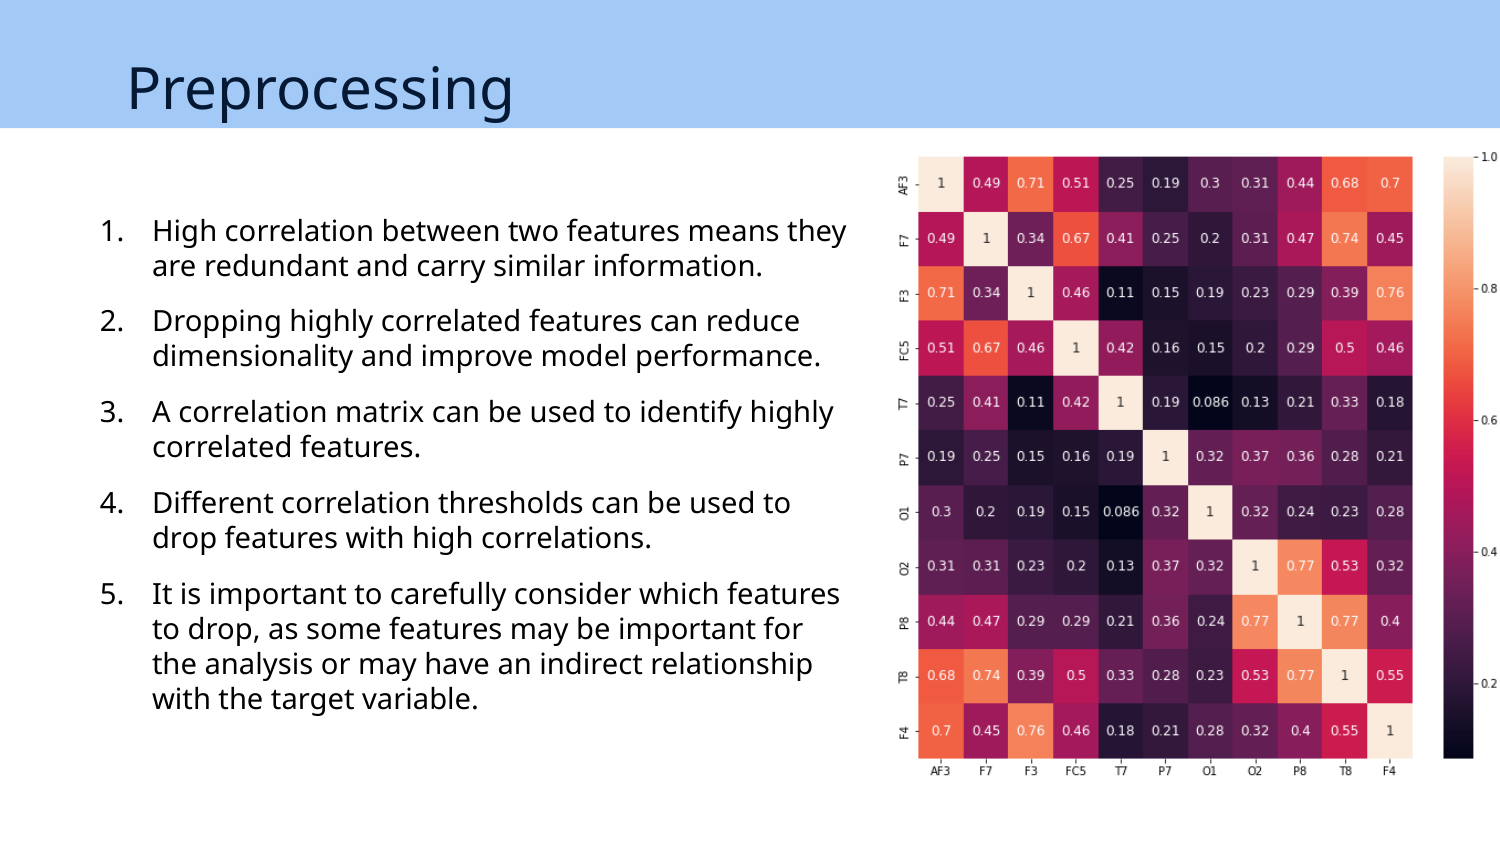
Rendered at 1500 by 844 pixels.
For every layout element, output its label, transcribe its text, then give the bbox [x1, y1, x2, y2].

text_box High correlation between two features means they are redundant and carry similar information. Dropping highly correlated features can reduce dimensionality and improve model performance. A correlation matrix can be used to identify highly correlated features. Different correlation thresholds can be used to drop features with high correlations. It is important to carefully consider which features to drop, as some features may be important for the analysis or may have an indirect relationship with the target variable. [62, 197, 869, 786]
picture [892, 139, 1500, 804]
title Preprocessing [111, 35, 1271, 130]
